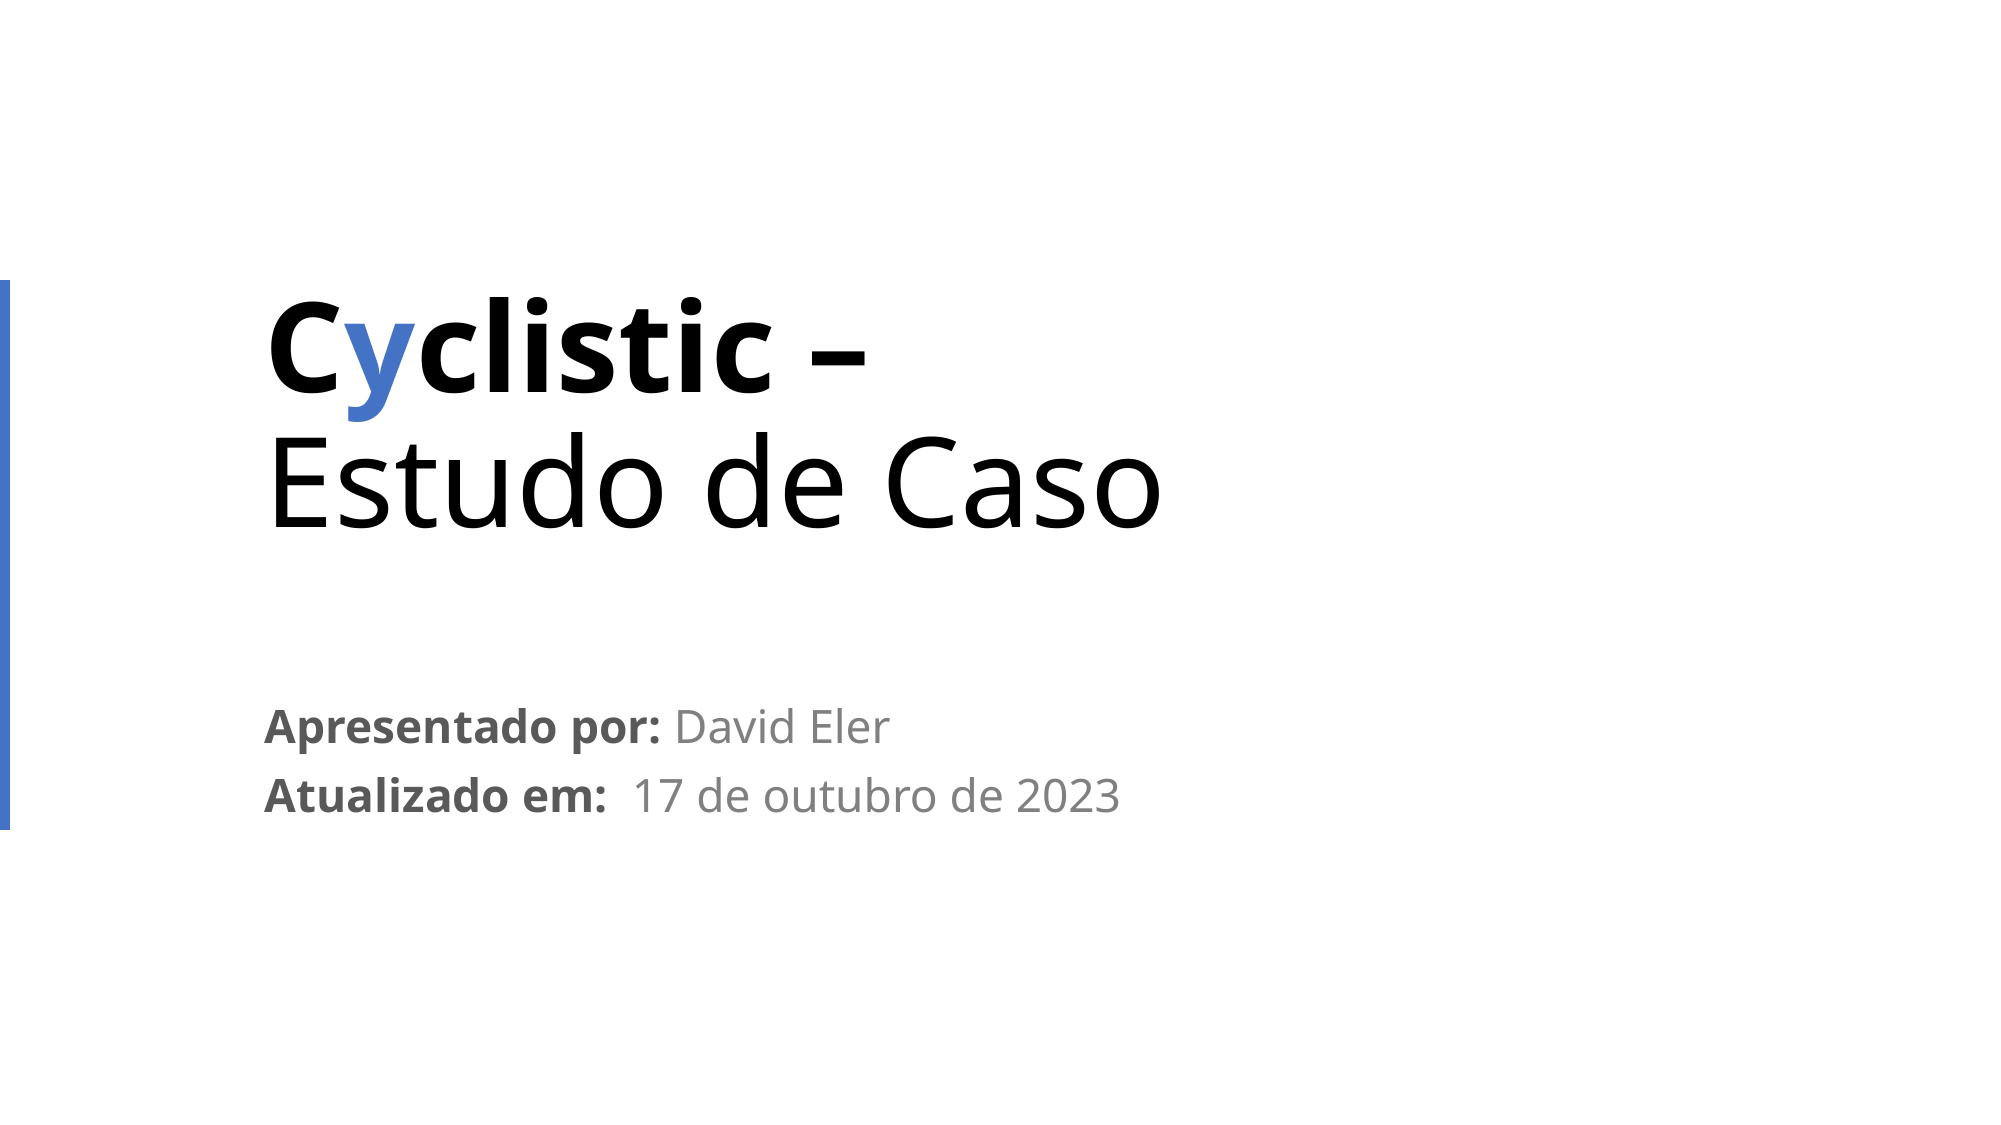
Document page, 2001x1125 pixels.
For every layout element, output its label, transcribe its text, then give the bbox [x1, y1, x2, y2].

subtitle Apresentado por: David Eler Atualizado em: 17 de outubro de 2023 [249, 696, 1750, 830]
title Cyclistic – Estudo de Caso [249, 262, 1750, 563]
